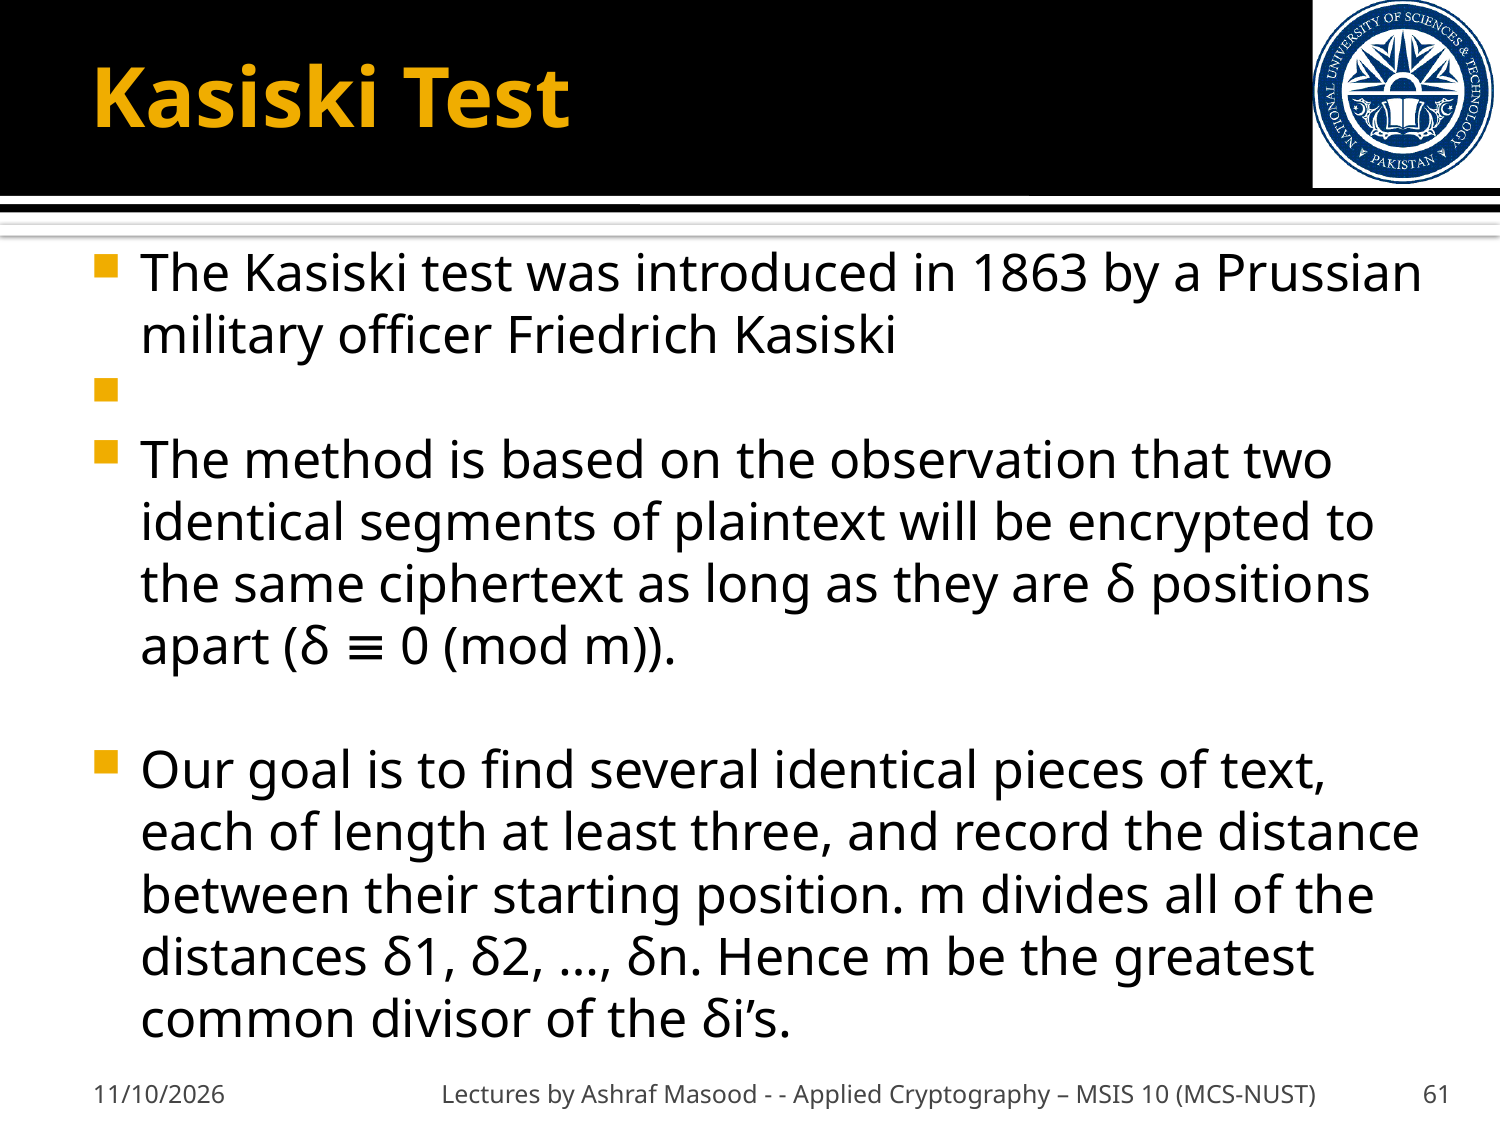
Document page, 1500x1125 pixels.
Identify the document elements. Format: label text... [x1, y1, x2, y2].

slide_number 61 [1345, 1067, 1467, 1113]
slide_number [75, 1067, 425, 1113]
picture [1312, 0, 1500, 188]
list The Kasiski test was introduced in 1863 by a Prussian military officer Friedrich Kasiski The method is based on the observation that two identical segments of plaintext will be encrypted to the same ciphertext as long as they are δ positions apart (δ ≡ 0 (mod m)). Our goal is to find several identical pieces of text, each of length at least three, and record the distance between their starting position. m divides all of the distances δ1, δ2, …, δn. Hence m be the greatest common divisor of the δi’s. [62, 224, 1463, 1063]
footer Lectures by Ashraf Masood - - Applied Cryptography – MSIS 10 (MCS-NUST) [433, 1067, 1338, 1113]
title Kasiski Test [75, 12, 1313, 175]
